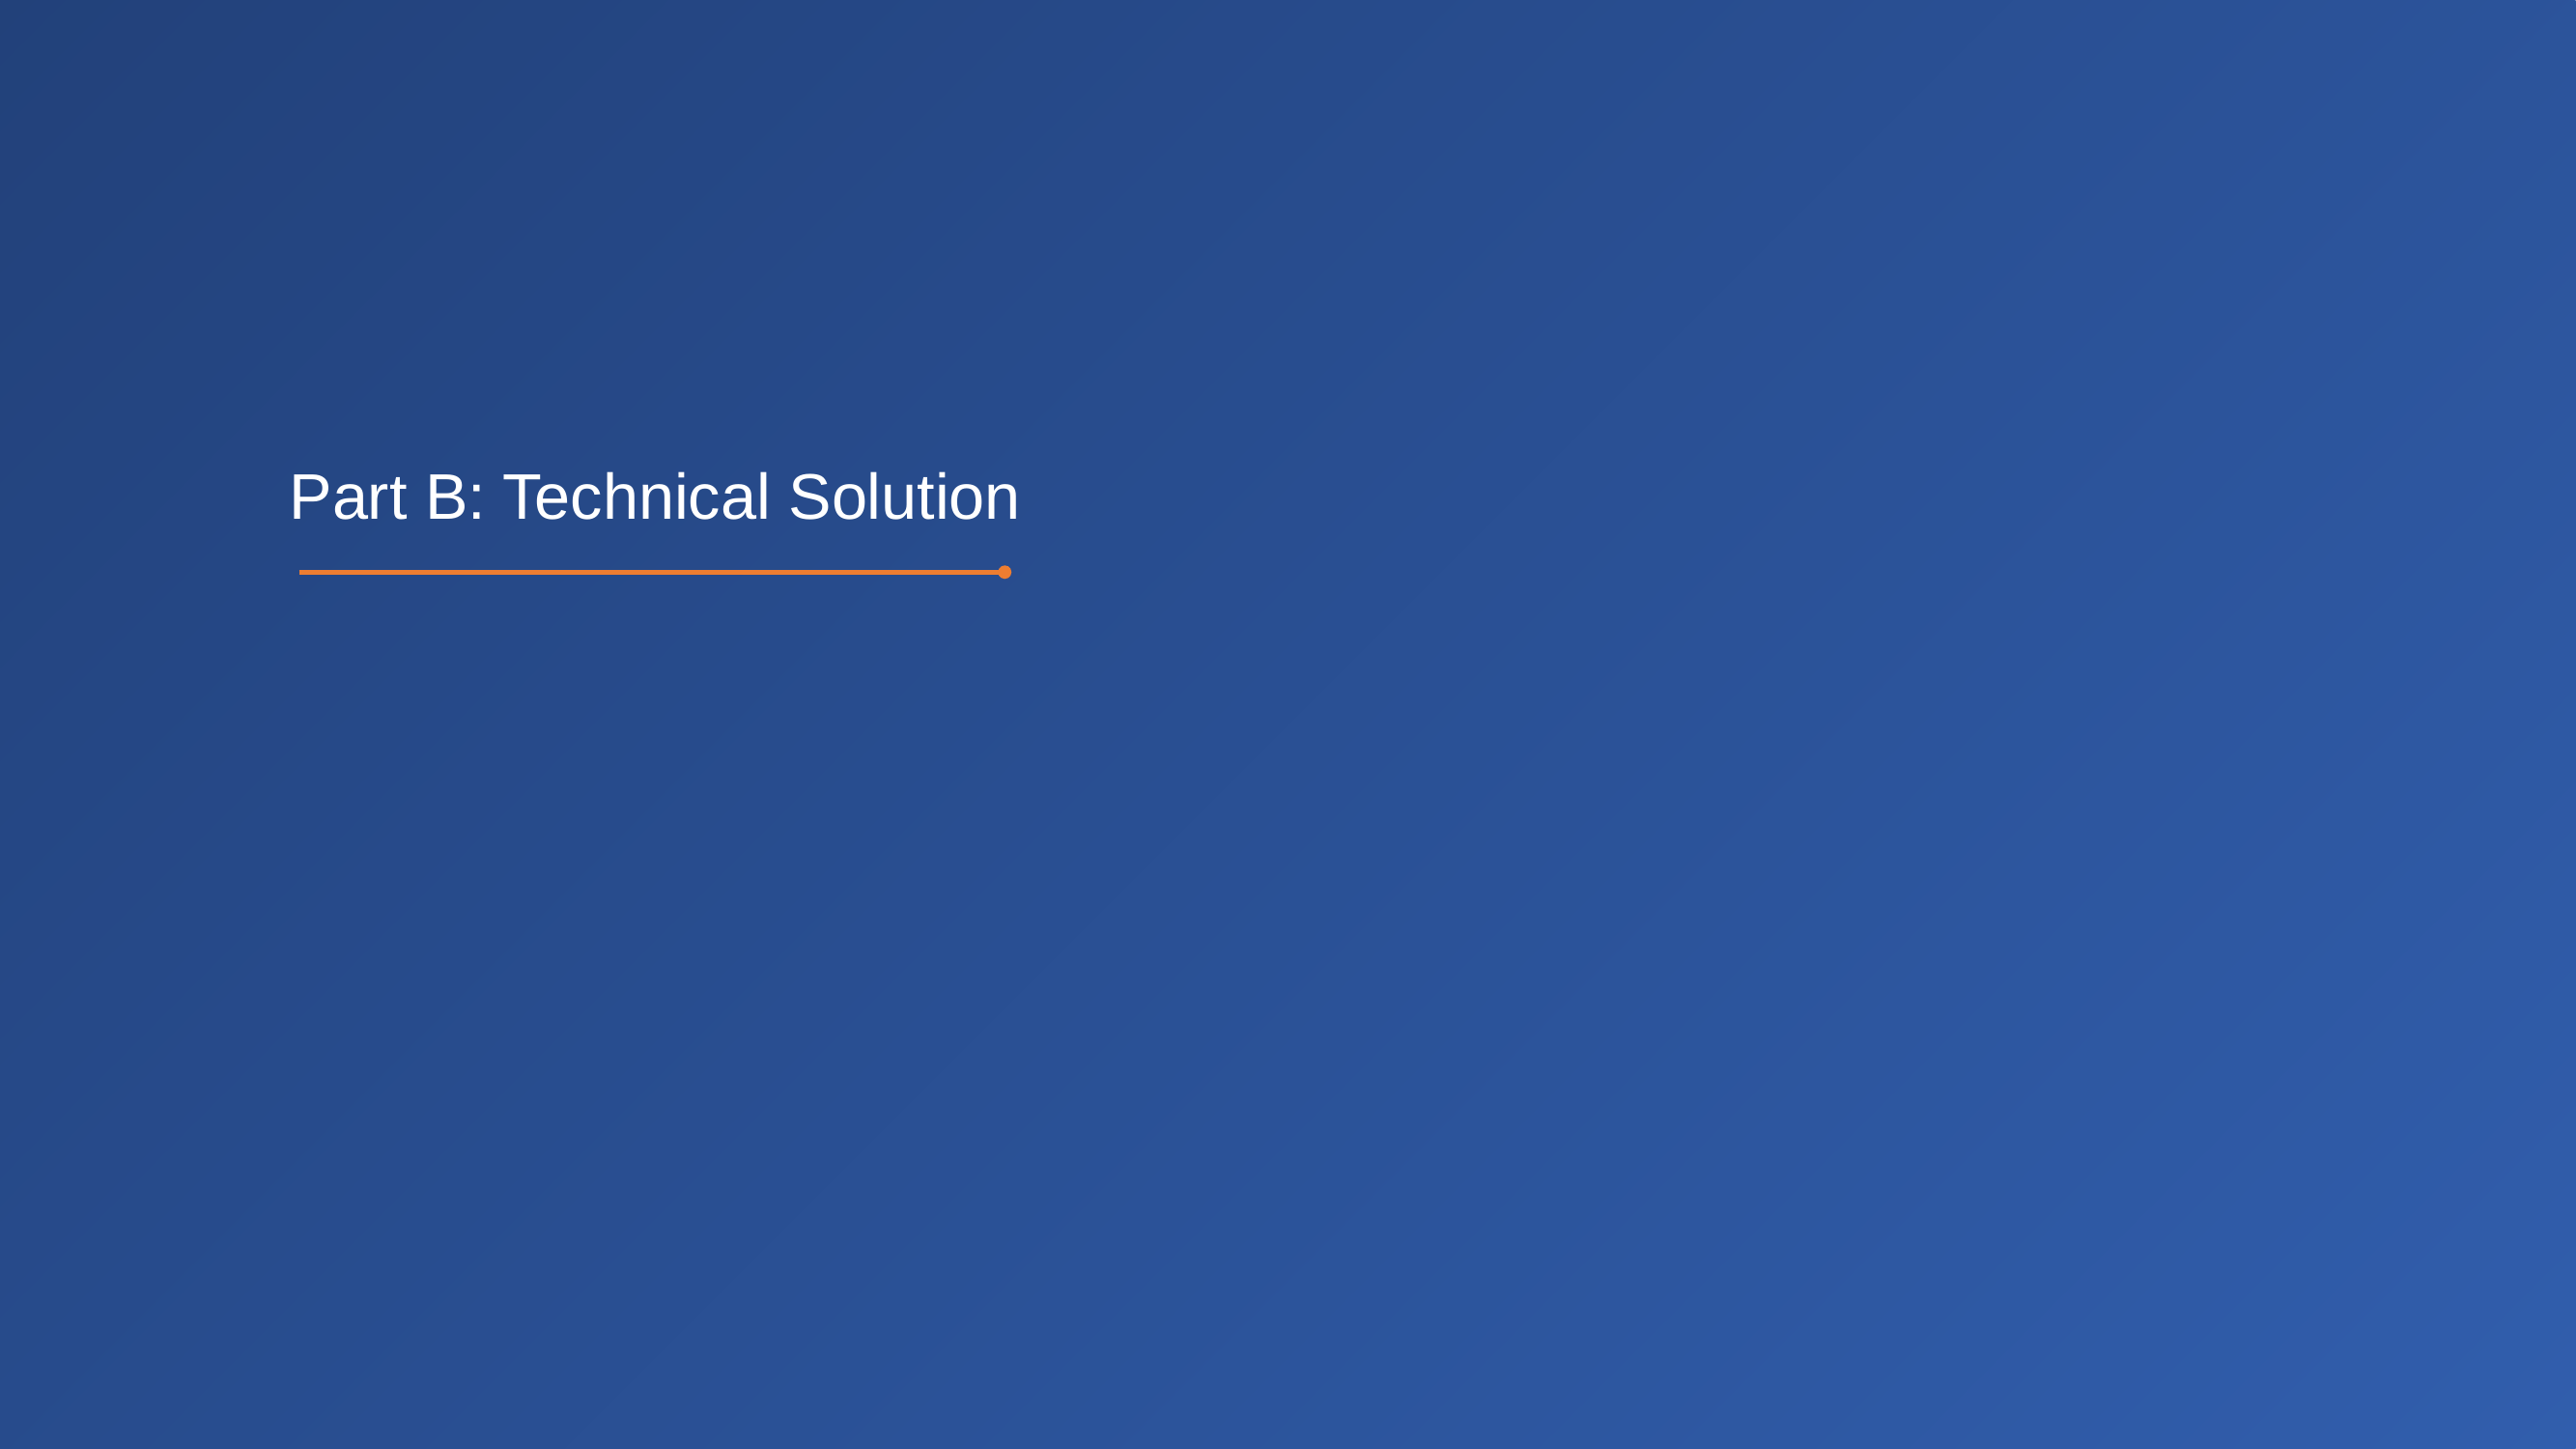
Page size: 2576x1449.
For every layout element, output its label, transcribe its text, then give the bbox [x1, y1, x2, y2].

list Part B: Technical Solution [274, 447, 1739, 556]
